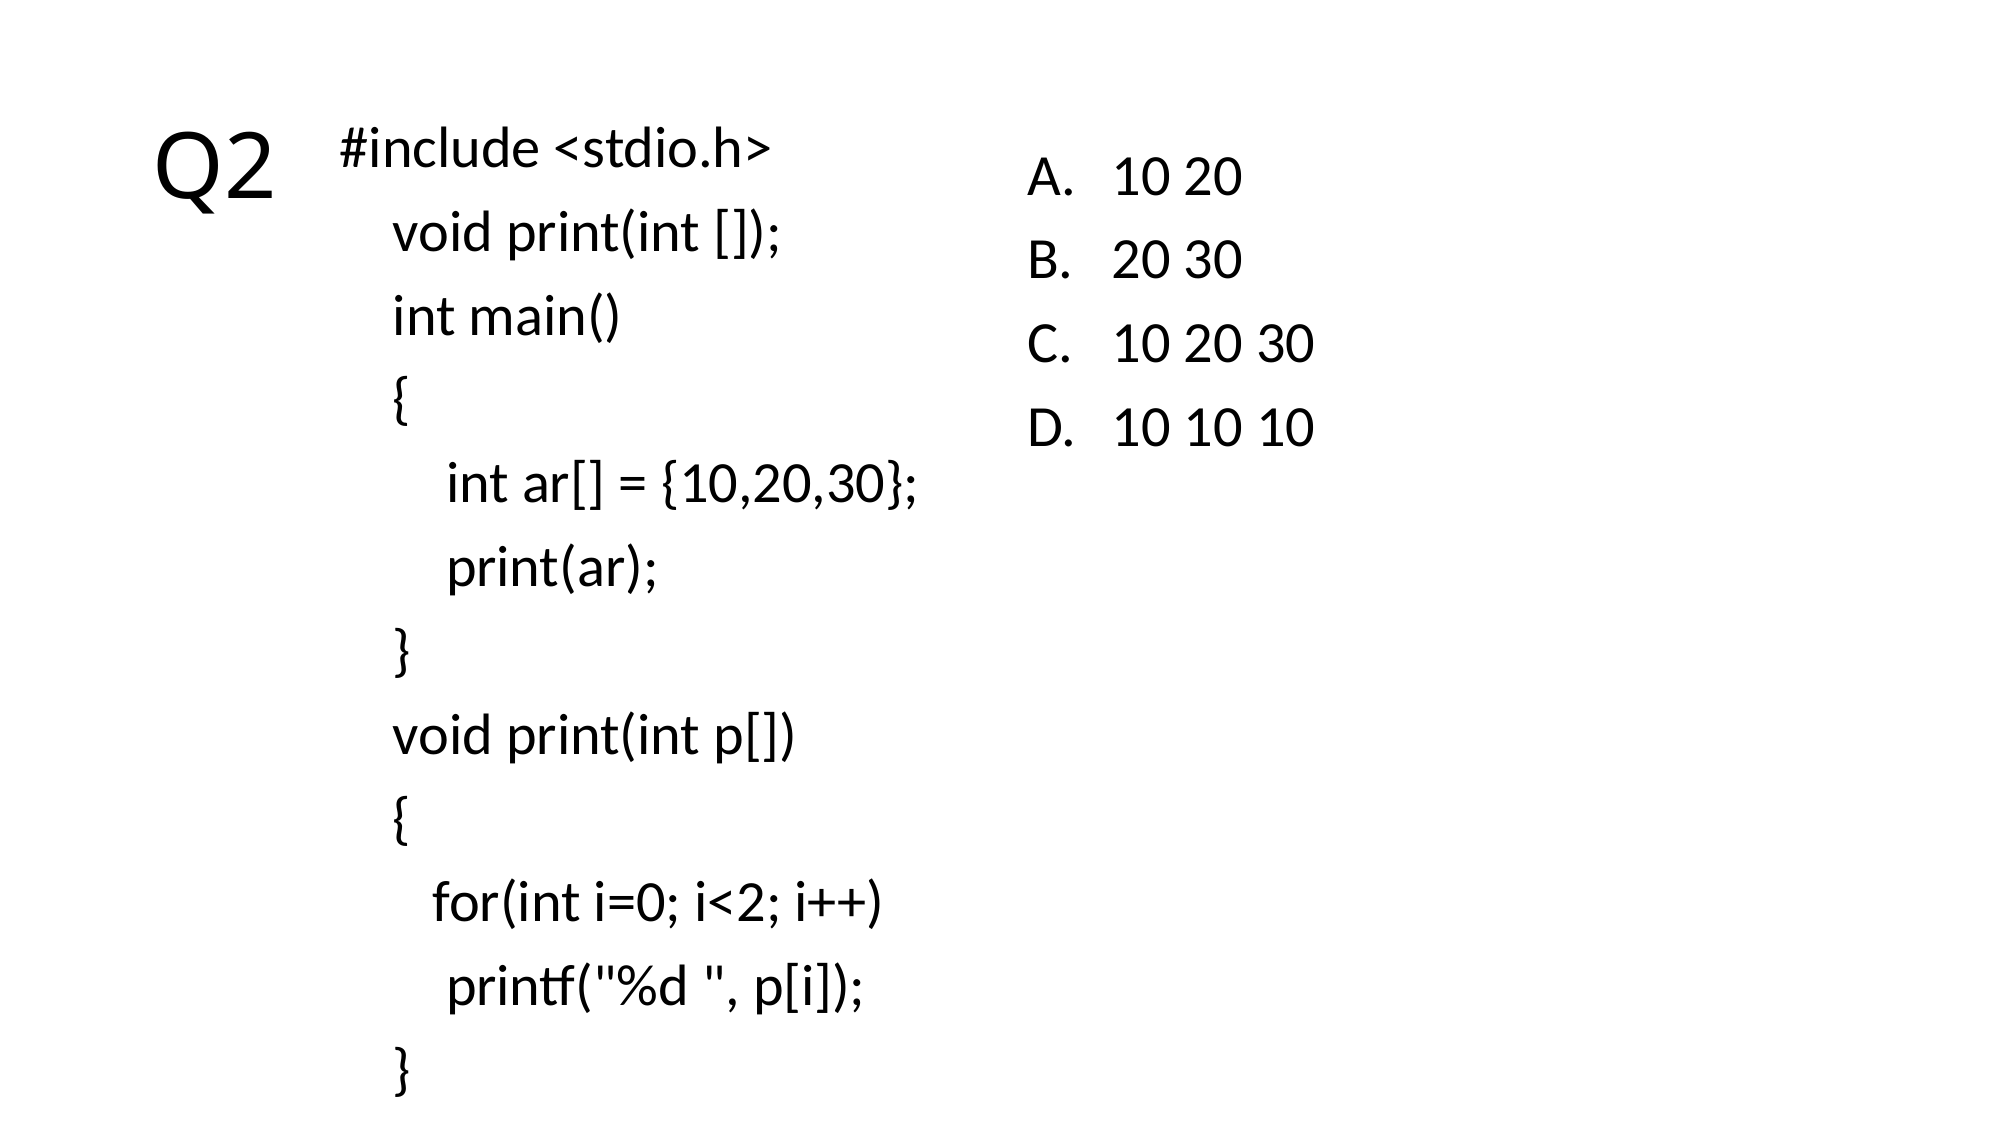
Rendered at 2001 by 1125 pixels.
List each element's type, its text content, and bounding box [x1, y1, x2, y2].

list #include <stdio.h> void print(int []); int main() { int ar[] = {10,20,30}; print(ar); } void print(int p[]) { for(int i=0; i<2; i++) printf("%d ", p[i]); } [324, 109, 1064, 1066]
text_box 10 20 20 30 10 20 30 10 10 10 [1012, 137, 1675, 1005]
title Q2 [137, 59, 1863, 278]
